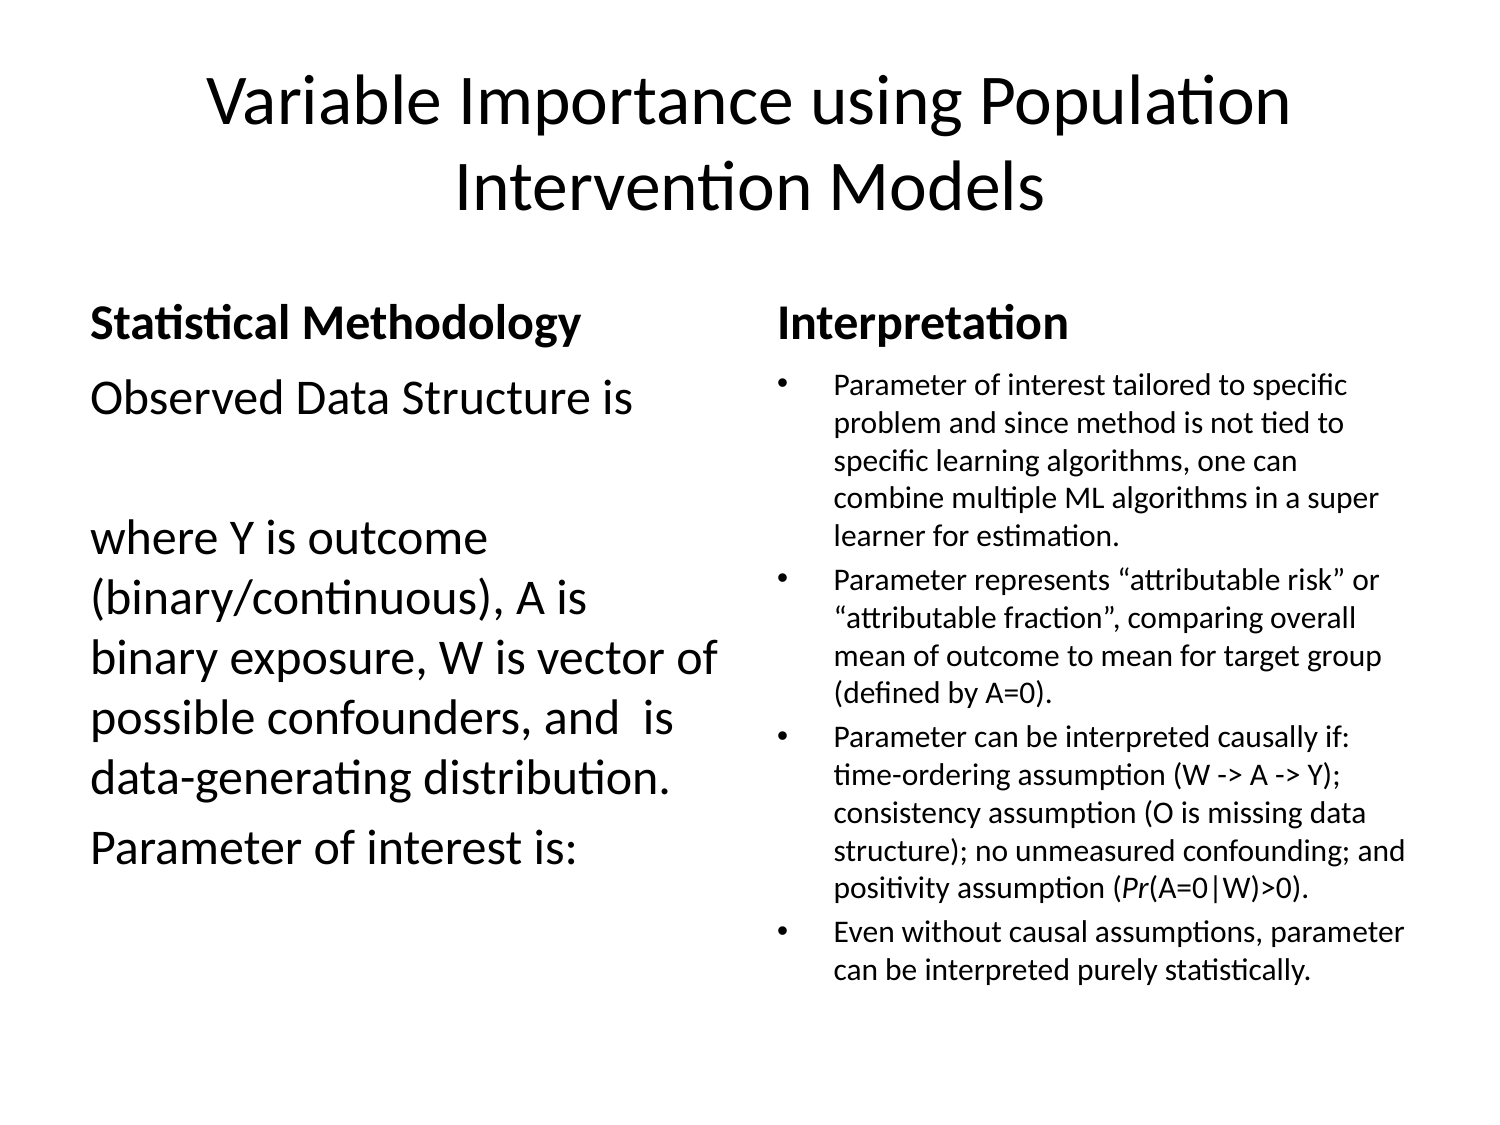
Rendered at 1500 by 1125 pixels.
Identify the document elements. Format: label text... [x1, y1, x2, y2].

title Variable Importance using Population Intervention Models [75, 45, 1425, 233]
list Interpretation [761, 251, 1425, 356]
list Statistical Methodology [75, 251, 738, 357]
list Parameter of interest tailored to specific problem and since method is not tied to specific learning algorithms, one can combine multiple ML algorithms in a super learner for estimation. Parameter represents “attributable risk” or “attributable fraction”, comparing overall mean of outcome to mean for target group (defined by A=0). Parameter can be interpreted causally if: time-ordering assumption (W -> A -> Y); consistency assumption (O is missing data structure); no unmeasured confounding; and positivity assumption (Pr(A=0|W)>0). Even without causal assumptions, parameter can be interpreted purely statistically. [761, 356, 1425, 1005]
